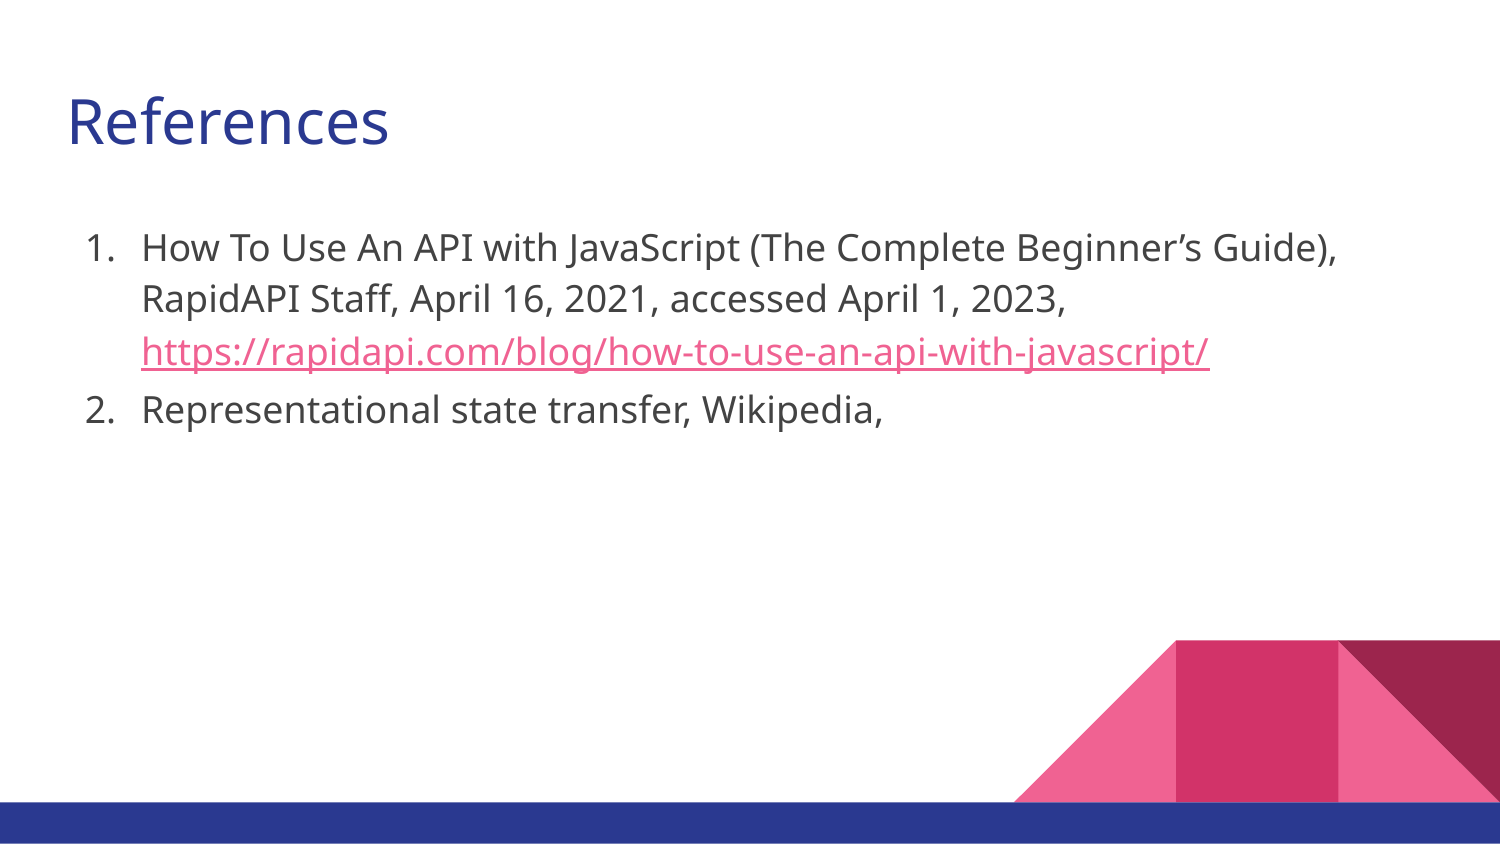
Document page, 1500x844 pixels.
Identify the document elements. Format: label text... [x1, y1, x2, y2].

list How To Use An API with JavaScript (The Complete Beginner’s Guide), RapidAPI Staff, April 16, 2021, accessed April 1, 2023, https://rapidapi.com/blog/how-to-use-an-api-with-javascript/ Representational state transfer, Wikipedia, [51, 201, 1449, 750]
title References [51, 67, 1449, 167]
